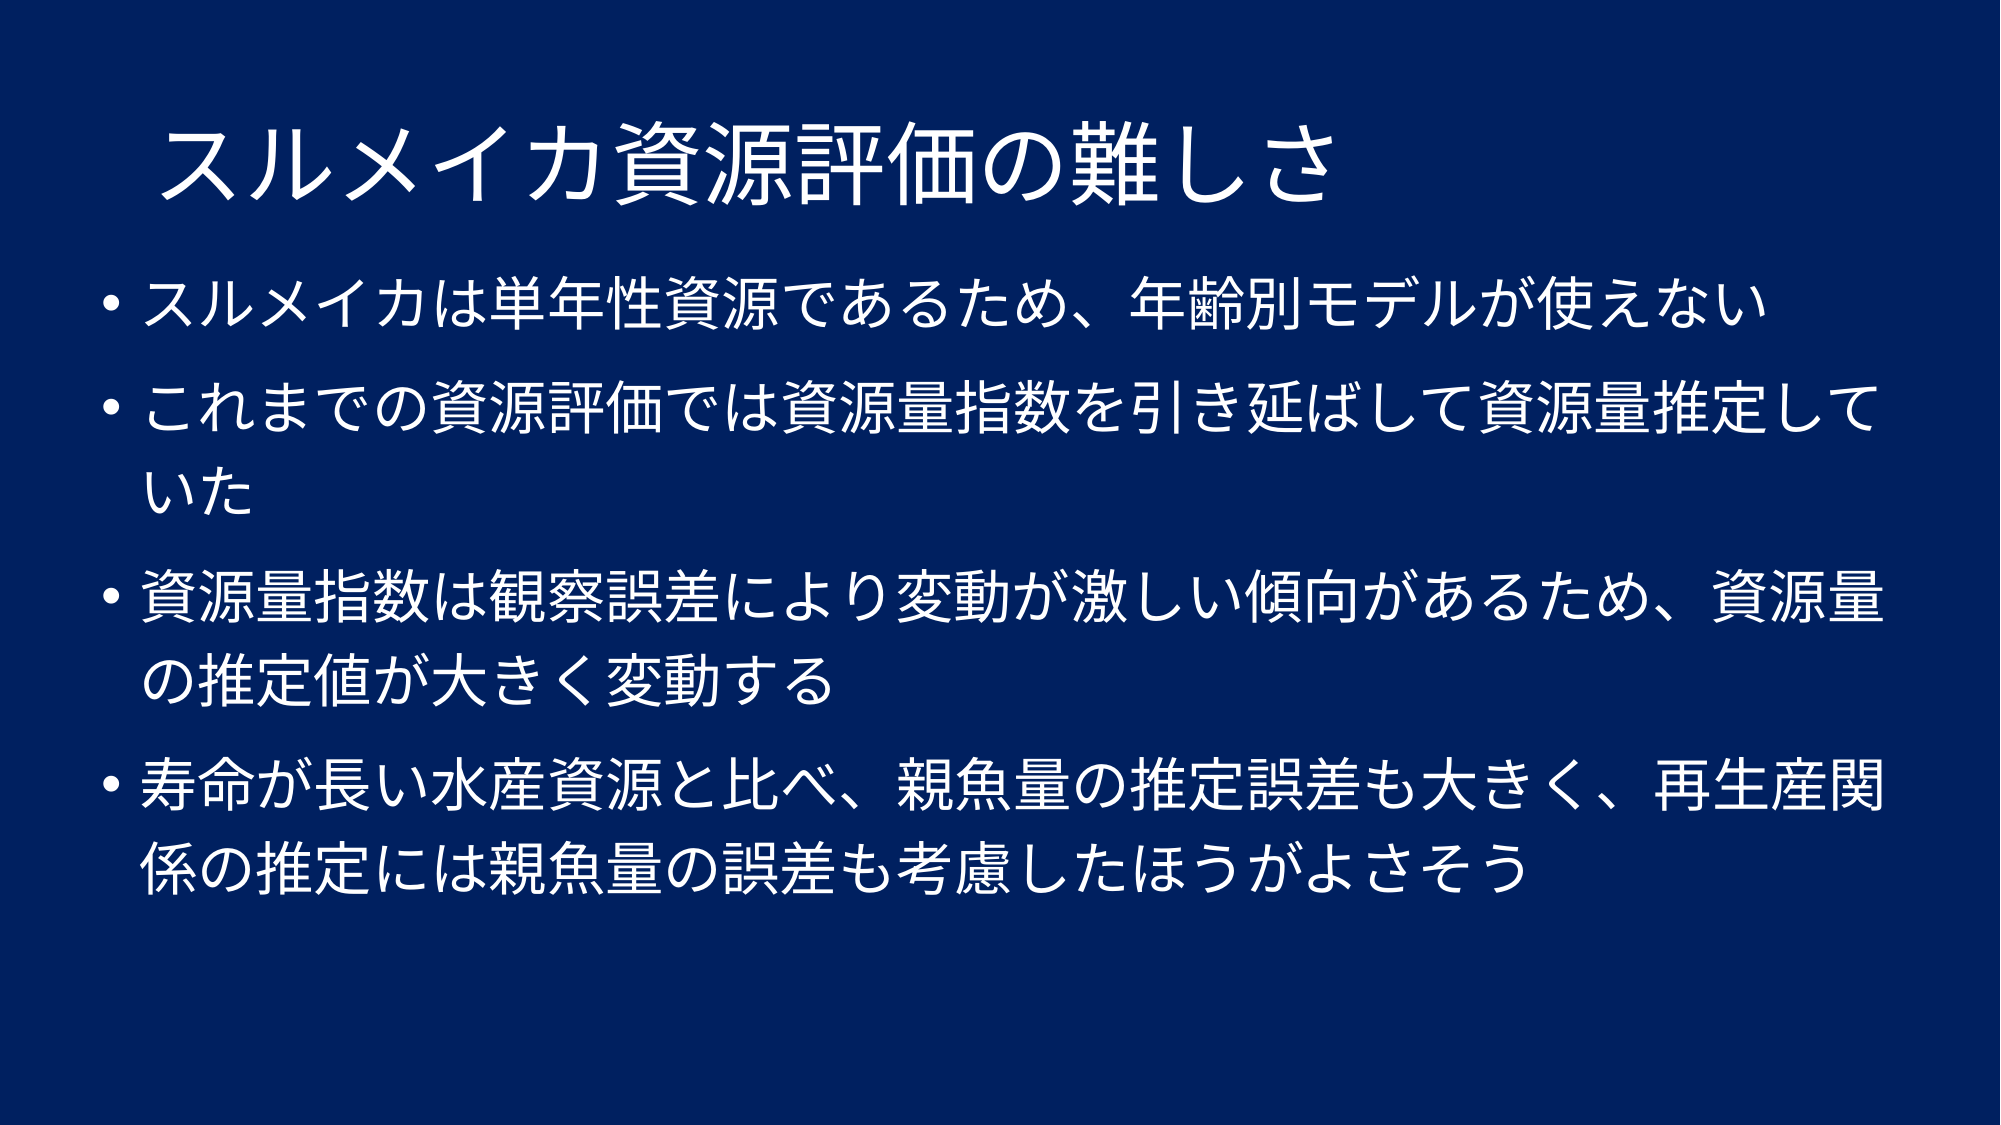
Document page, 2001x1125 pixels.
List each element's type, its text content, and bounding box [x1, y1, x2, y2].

title スルメイカ資源評価の難しさ [137, 59, 1863, 245]
list スルメイカは単年性資源であるため、年齢別モデルが使えない これまでの資源評価では資源量指数を引き延ばして資源量推定していた 資源量指数は観察誤差により変動が激しい傾向があるため、資源量の推定値が大きく変動する 寿命が長い水産資源と比べ、親魚量の推定誤差も大きく、再生産関係の推定には親魚量の誤差も考慮したほうがよさそう [86, 245, 1920, 1066]
